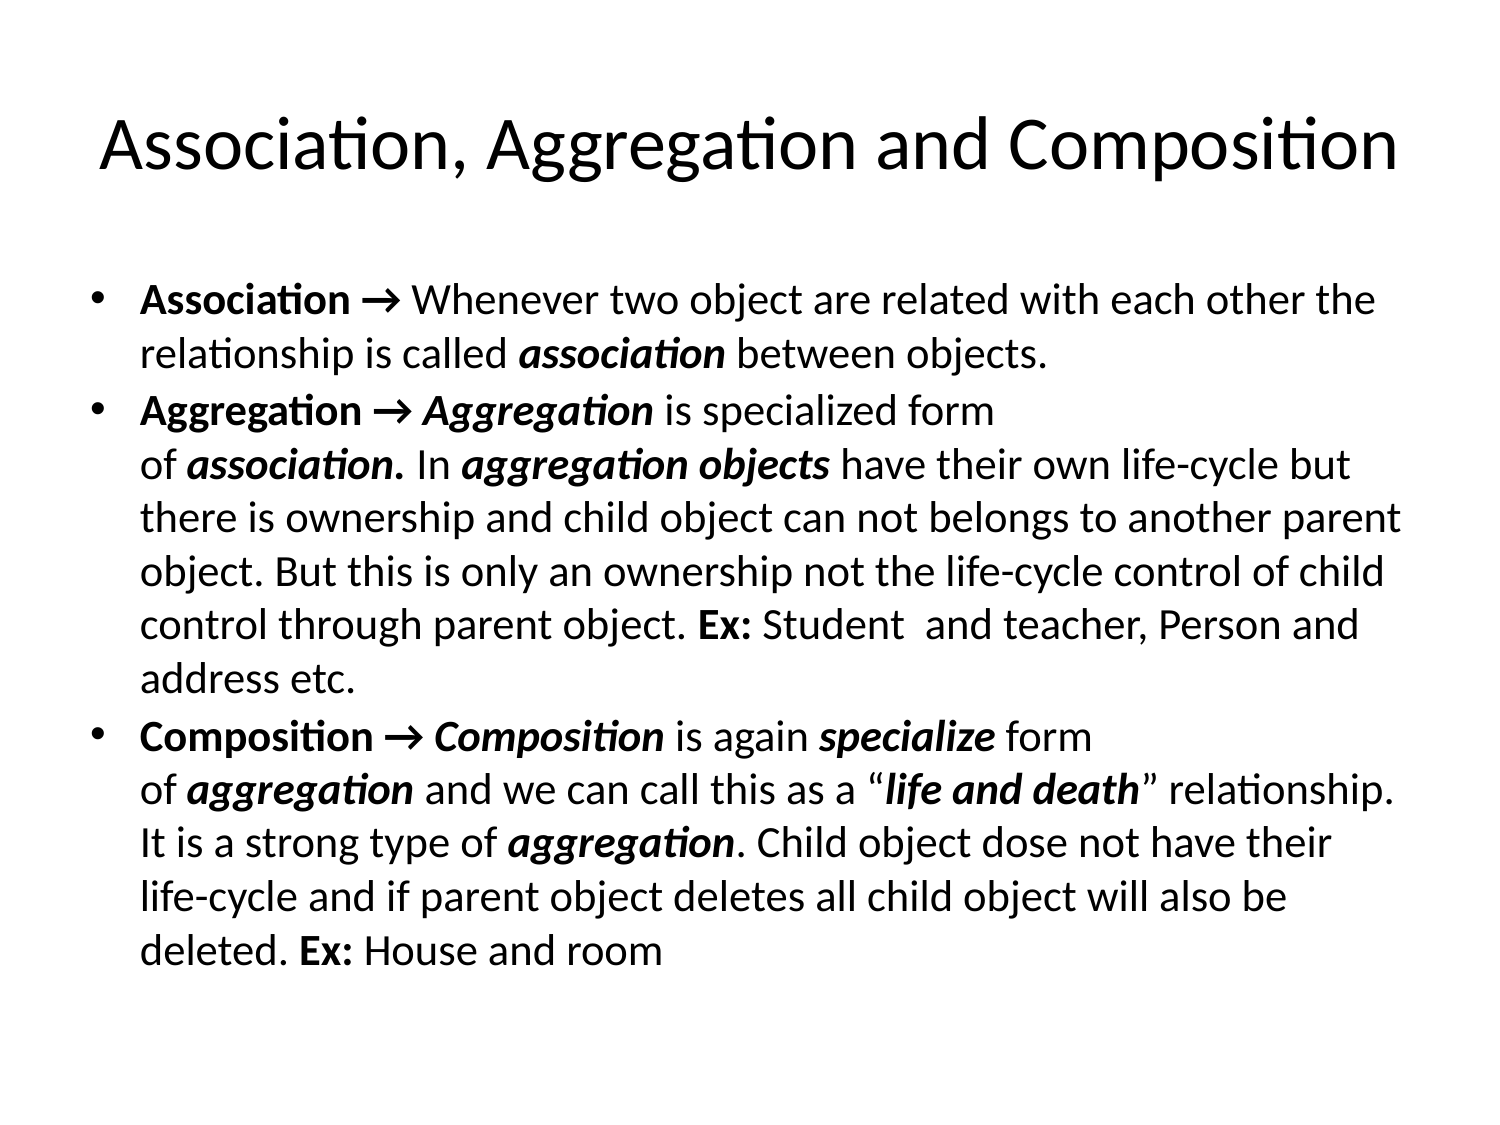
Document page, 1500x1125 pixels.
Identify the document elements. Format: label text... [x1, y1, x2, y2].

title Association, Aggregation and Composition [75, 45, 1425, 233]
list Association → Whenever two object are related with each other the relationship is called association between objects. Aggregation → Aggregation is specialized form of association. In aggregation objects have their own life-cycle but there is ownership and child object can not belongs to another parent object. But this is only an ownership not the life-cycle control of child control through parent object. Ex: Student and teacher, Person and address etc. Composition → Composition is again specialize form of aggregation and we can call this as a “life and death” relationship. It is a strong type of aggregation. Child object dose not have their life-cycle and if parent object deletes all child object will also be deleted. Ex: House and room [75, 262, 1425, 1005]
